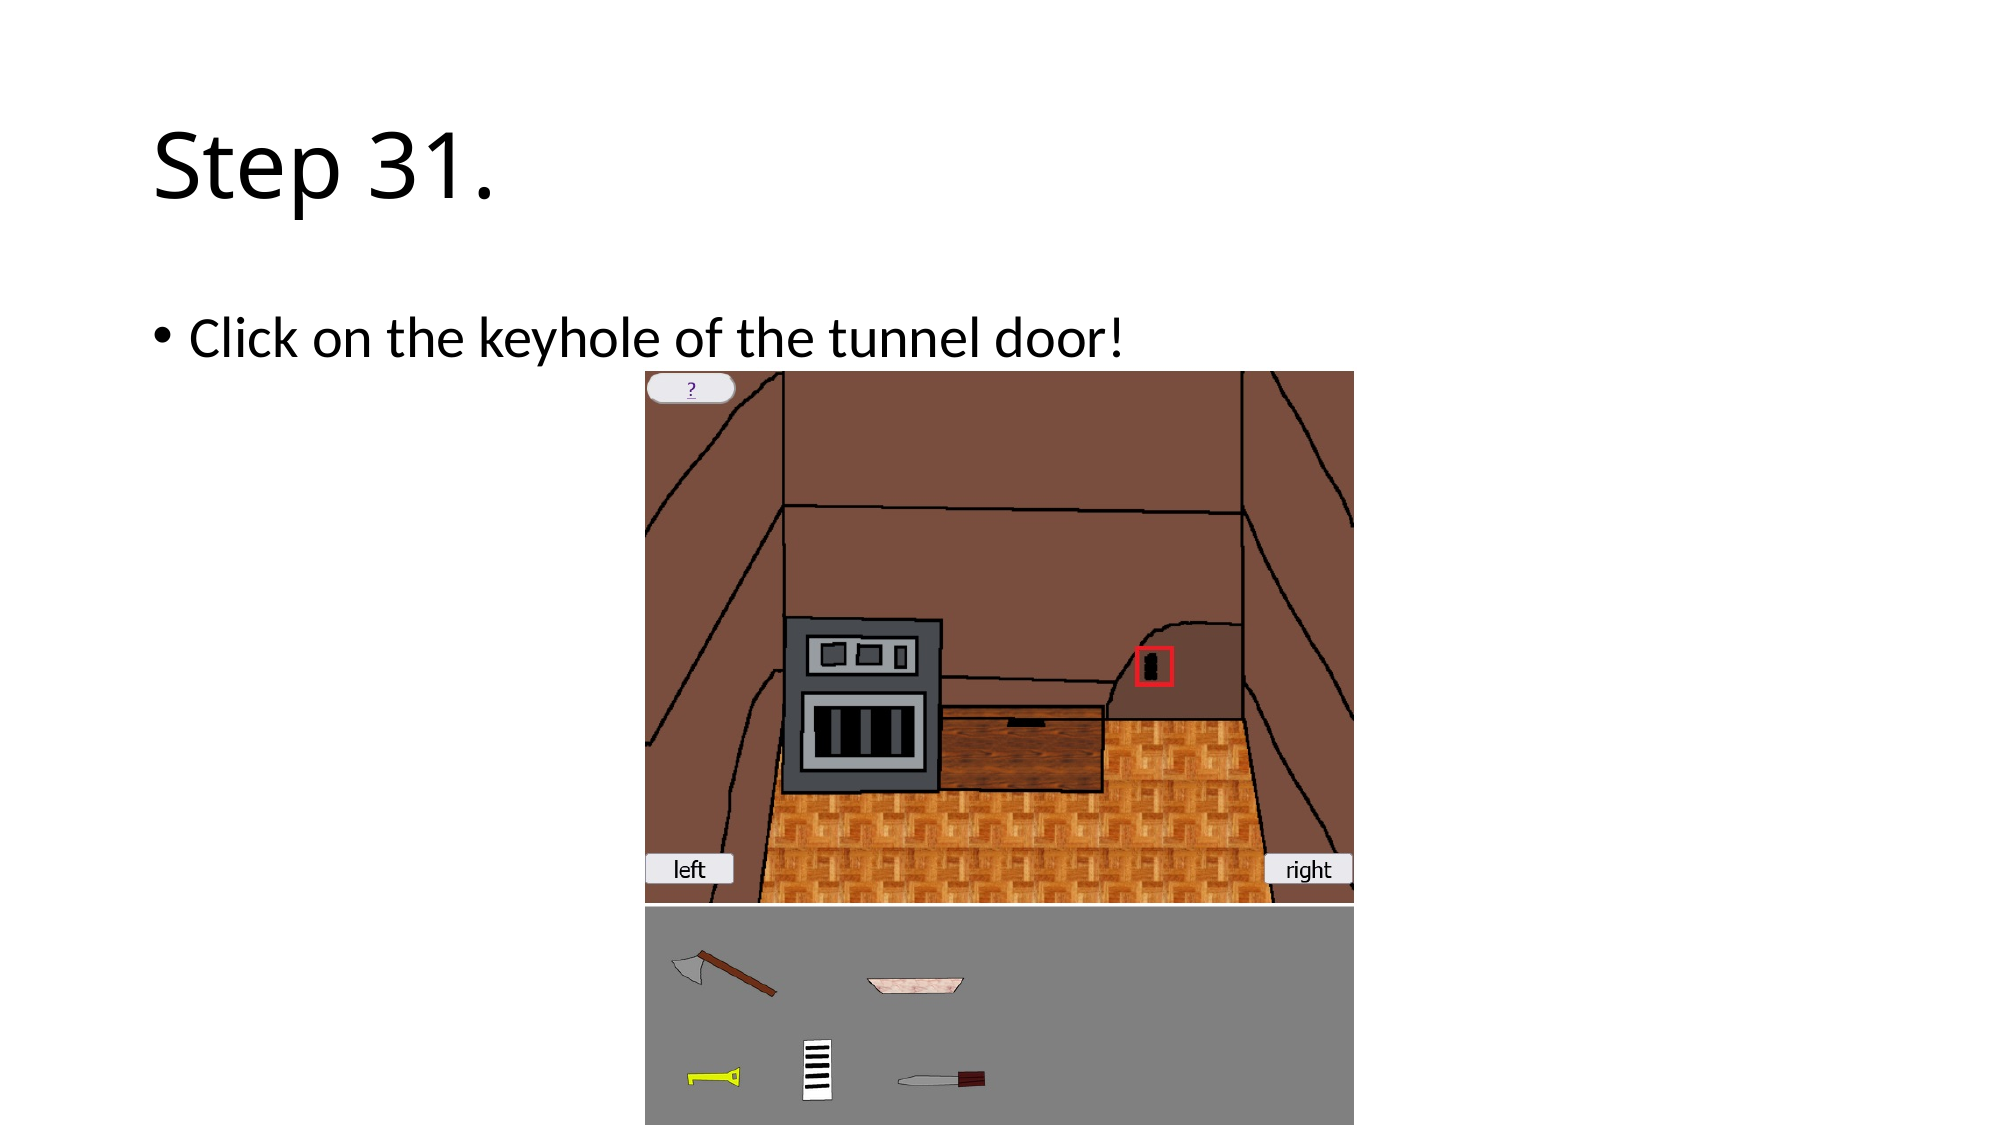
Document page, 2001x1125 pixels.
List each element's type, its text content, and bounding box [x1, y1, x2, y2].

list Click on the keyhole of the tunnel door! [137, 299, 1863, 1014]
picture [643, 367, 1357, 1125]
title Step 31. [137, 59, 1863, 278]
